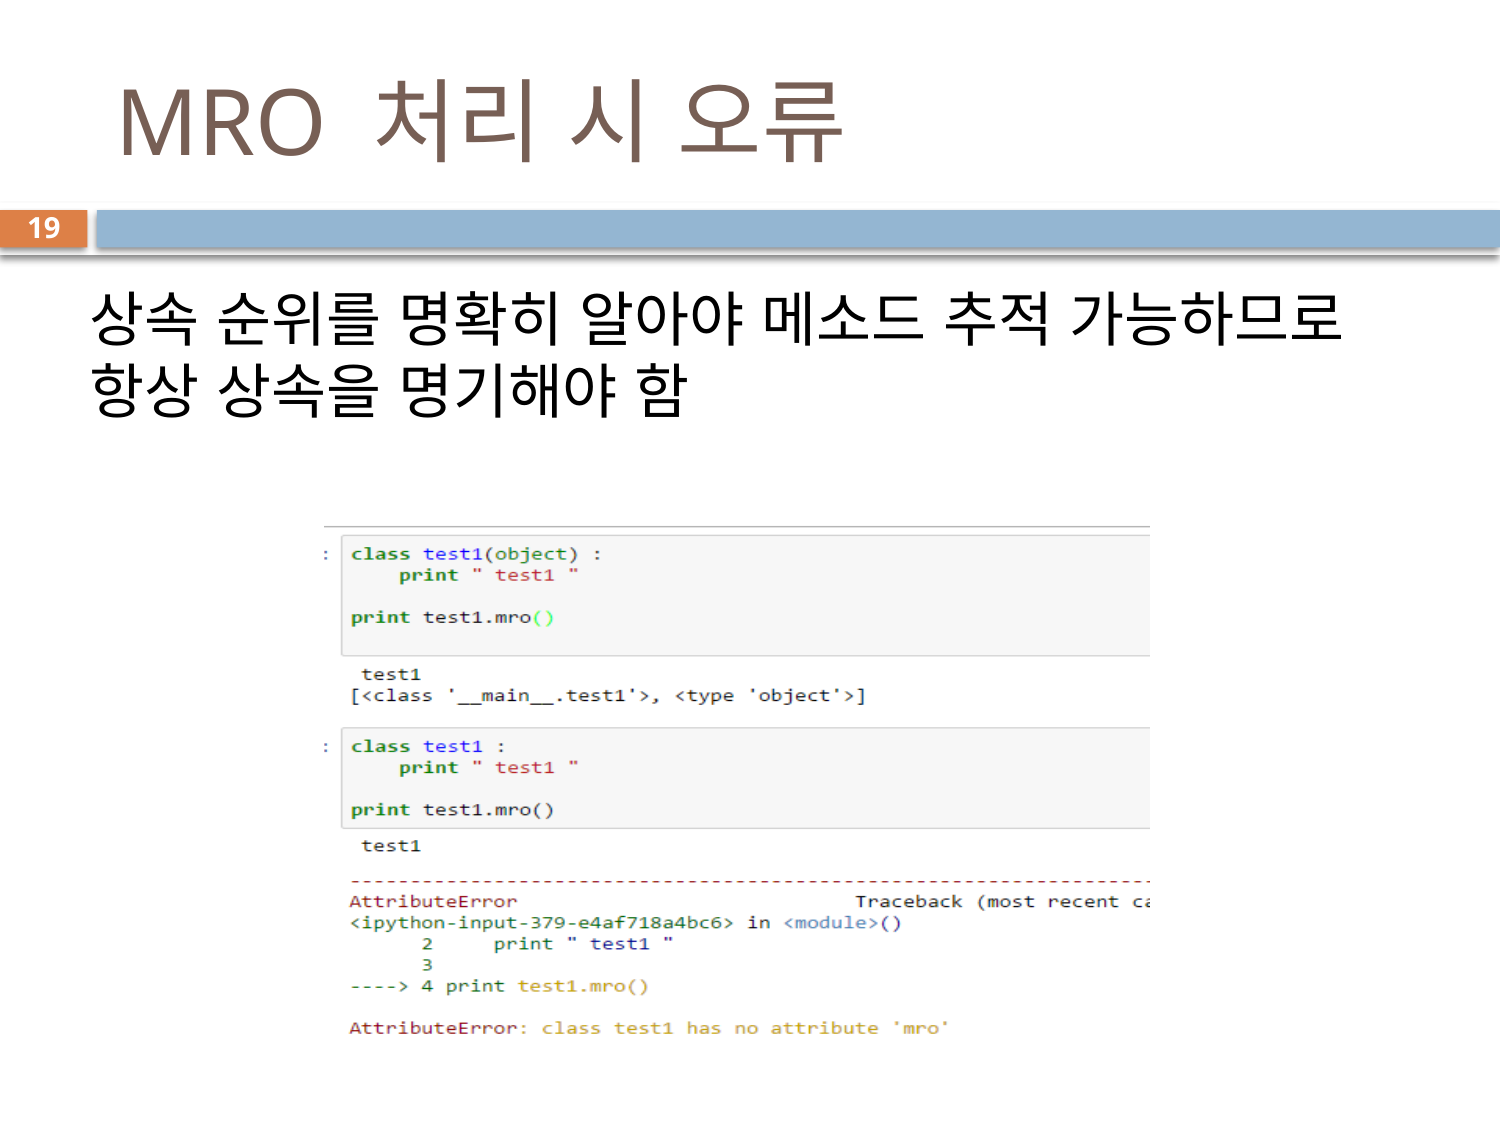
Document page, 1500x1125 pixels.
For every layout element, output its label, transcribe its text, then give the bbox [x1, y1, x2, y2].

slide_number 19 [0, 208, 88, 249]
title MRO 처리 시 오류 [100, 37, 1438, 200]
list 상속 순위를 명확히 알아야 메소드 추적 가능하므로 항상 상속을 명기해야 함 [75, 274, 1425, 433]
picture [324, 514, 1150, 1060]
